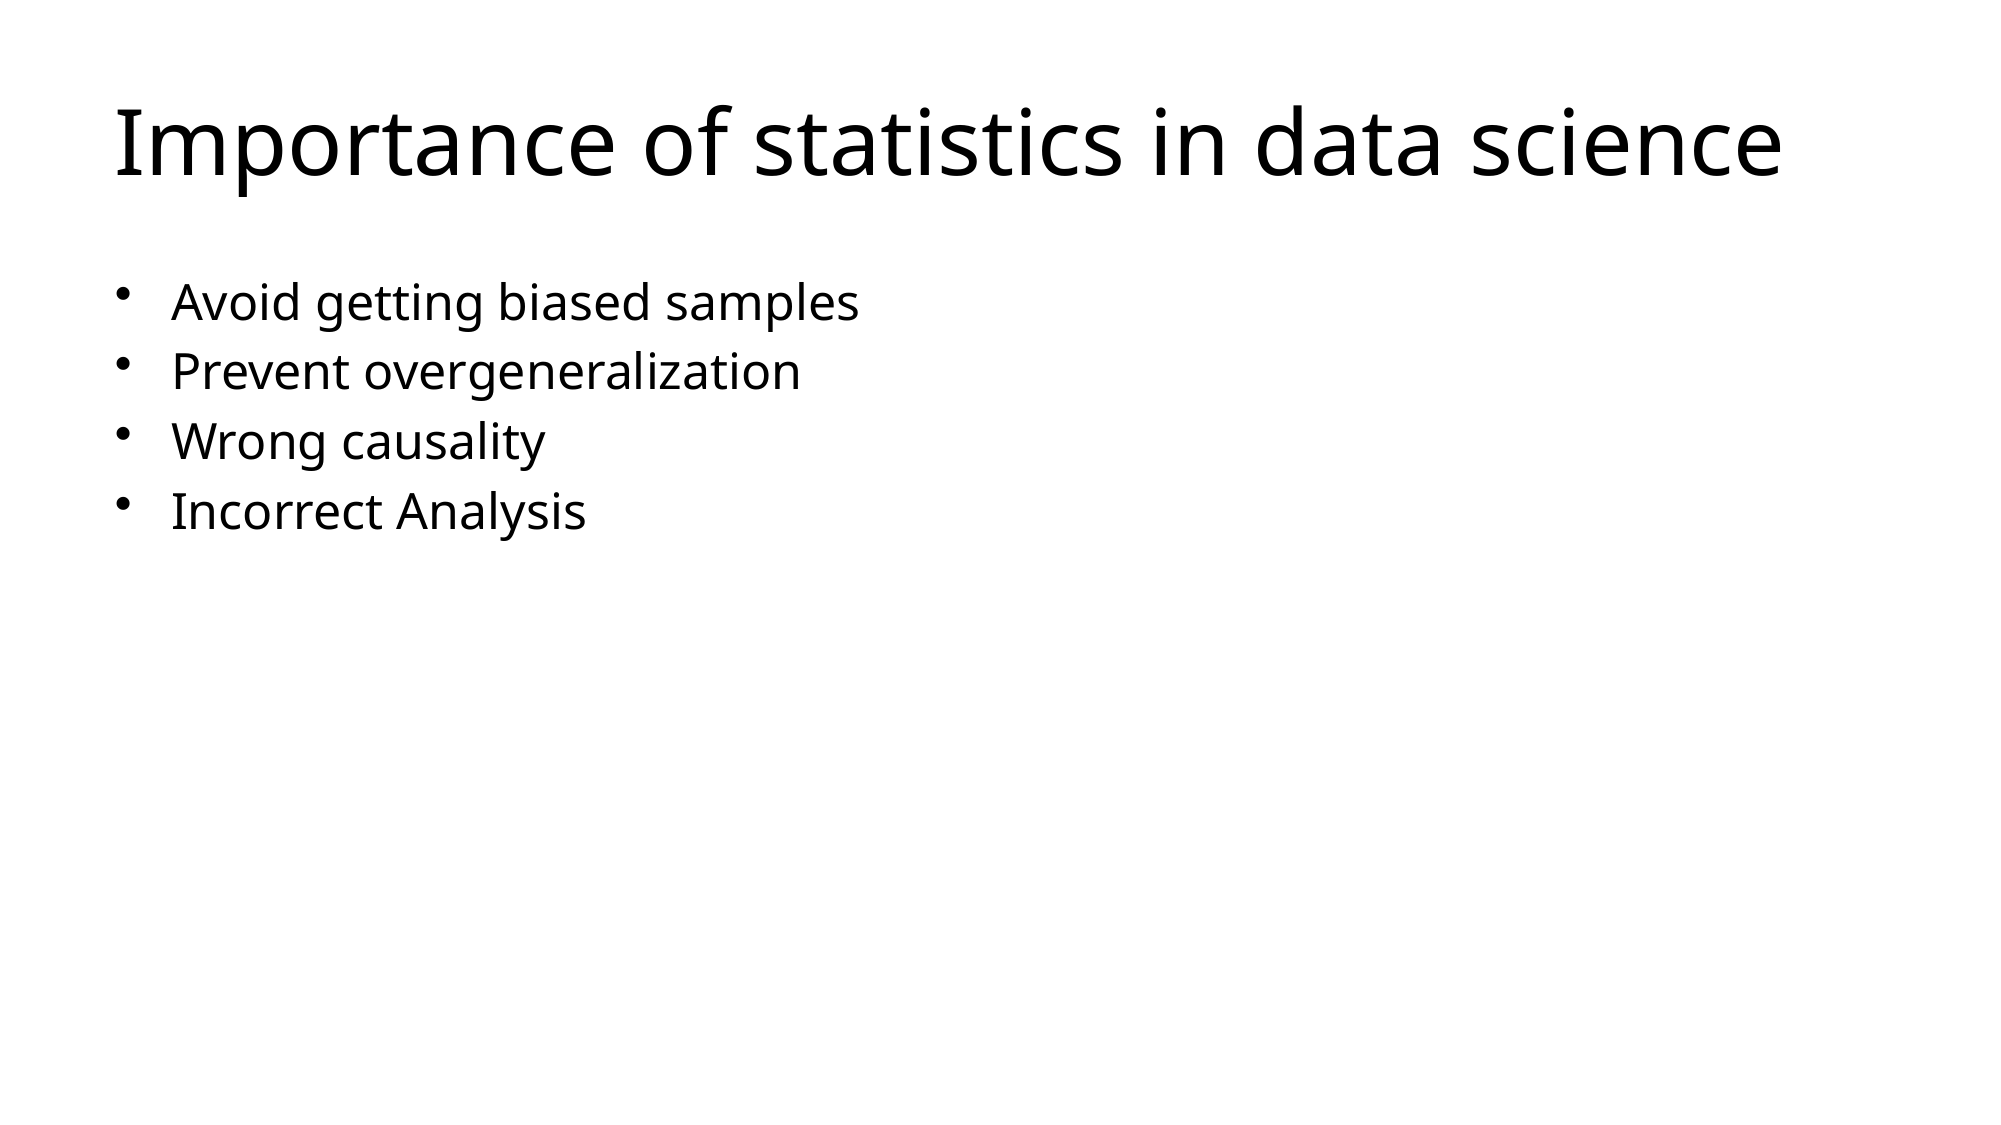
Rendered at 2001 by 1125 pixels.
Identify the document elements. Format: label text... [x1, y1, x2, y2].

list Avoid getting biased samples Prevent overgeneralization Wrong causality Incorrect Analysis [99, 262, 1901, 1006]
title Importance of statistics in data science [99, 44, 1901, 233]
